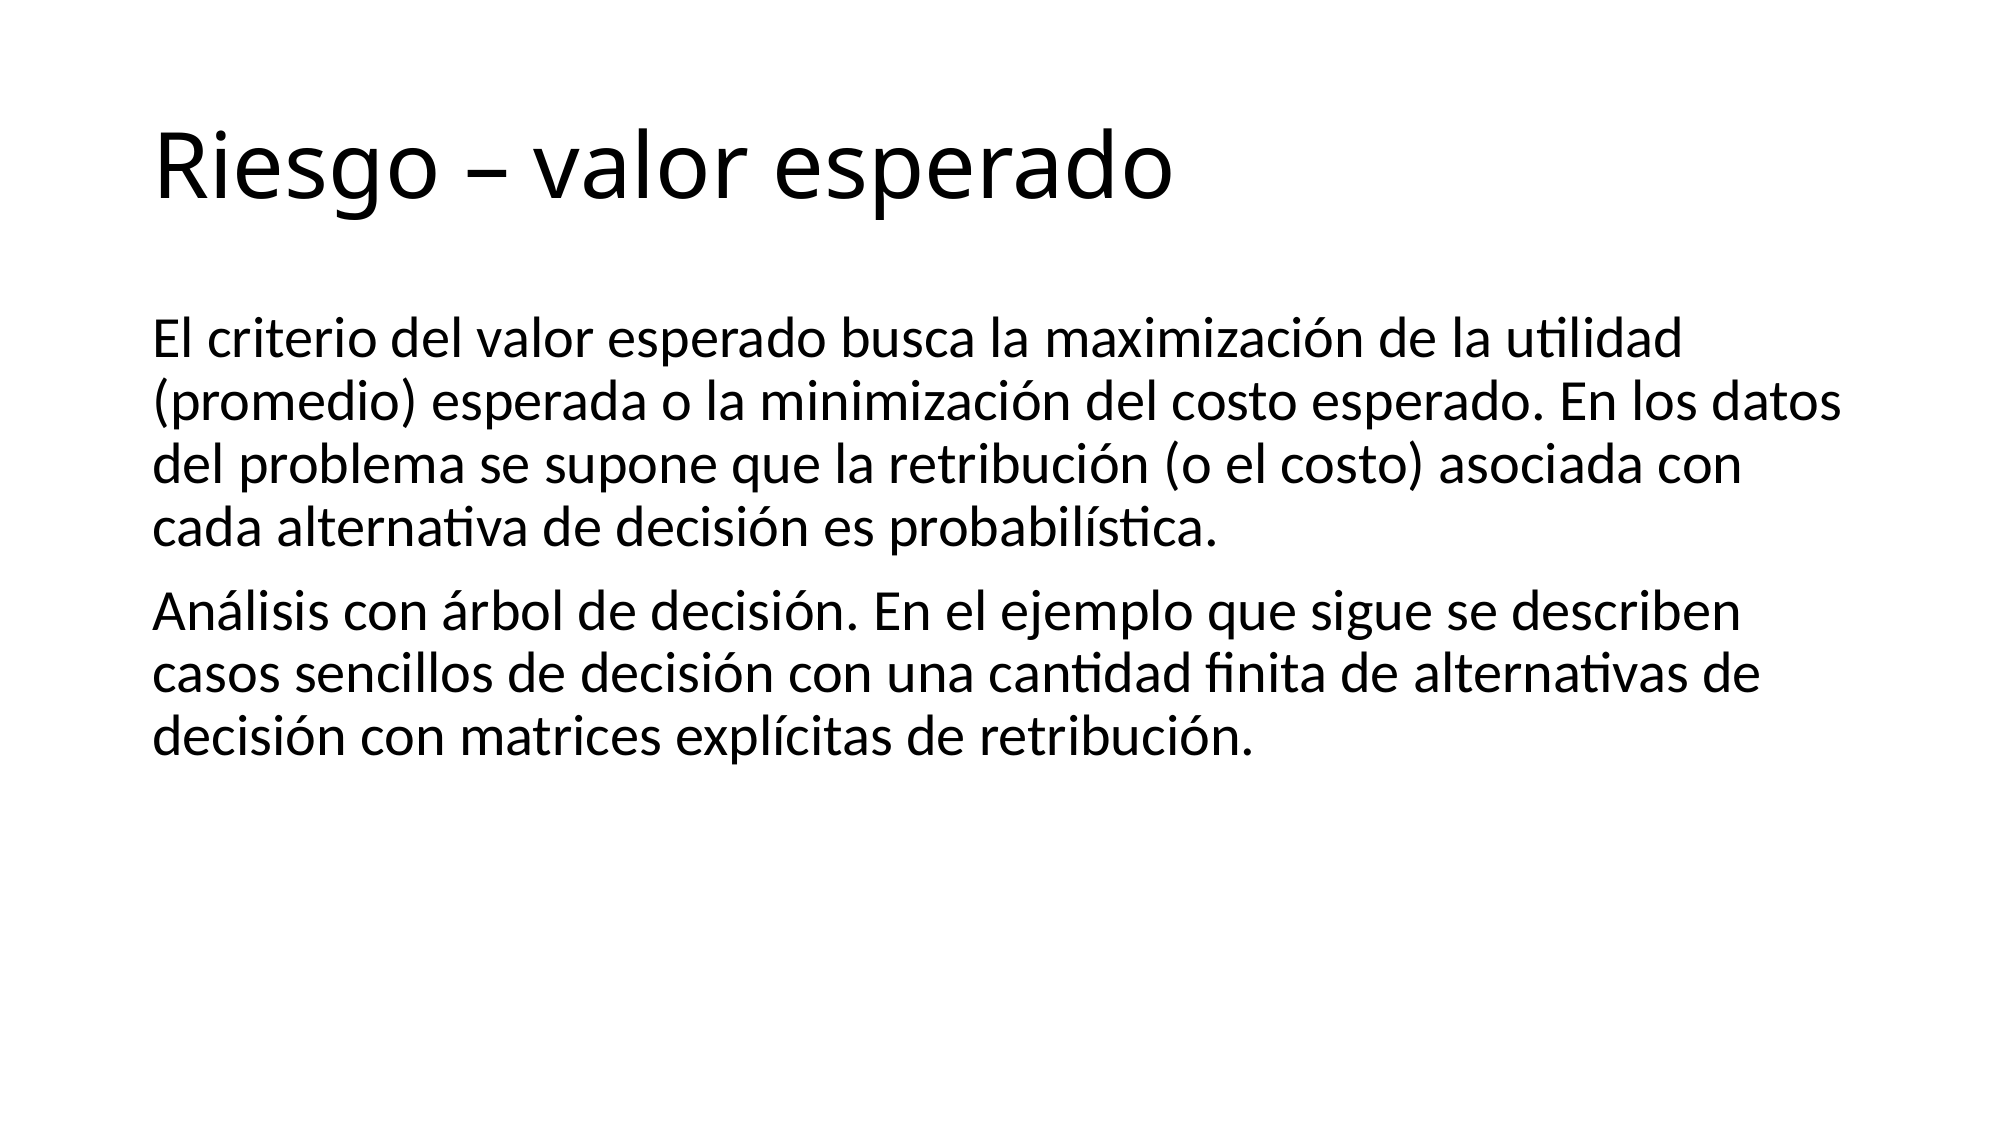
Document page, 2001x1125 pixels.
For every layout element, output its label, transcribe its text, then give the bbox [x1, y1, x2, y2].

list El criterio del valor esperado busca la maximización de la utilidad (promedio) esperada o la minimización del costo esperado. En los datos del problema se supone que la retribución (o el costo) asociada con cada alternativa de decisión es probabilística. Análisis con árbol de decisión. En el ejemplo que sigue se describen casos sencillos de decisión con una cantidad finita de alternativas de decisión con matrices explícitas de retribución. [137, 299, 1863, 1014]
title Riesgo – valor esperado [137, 59, 1863, 278]
